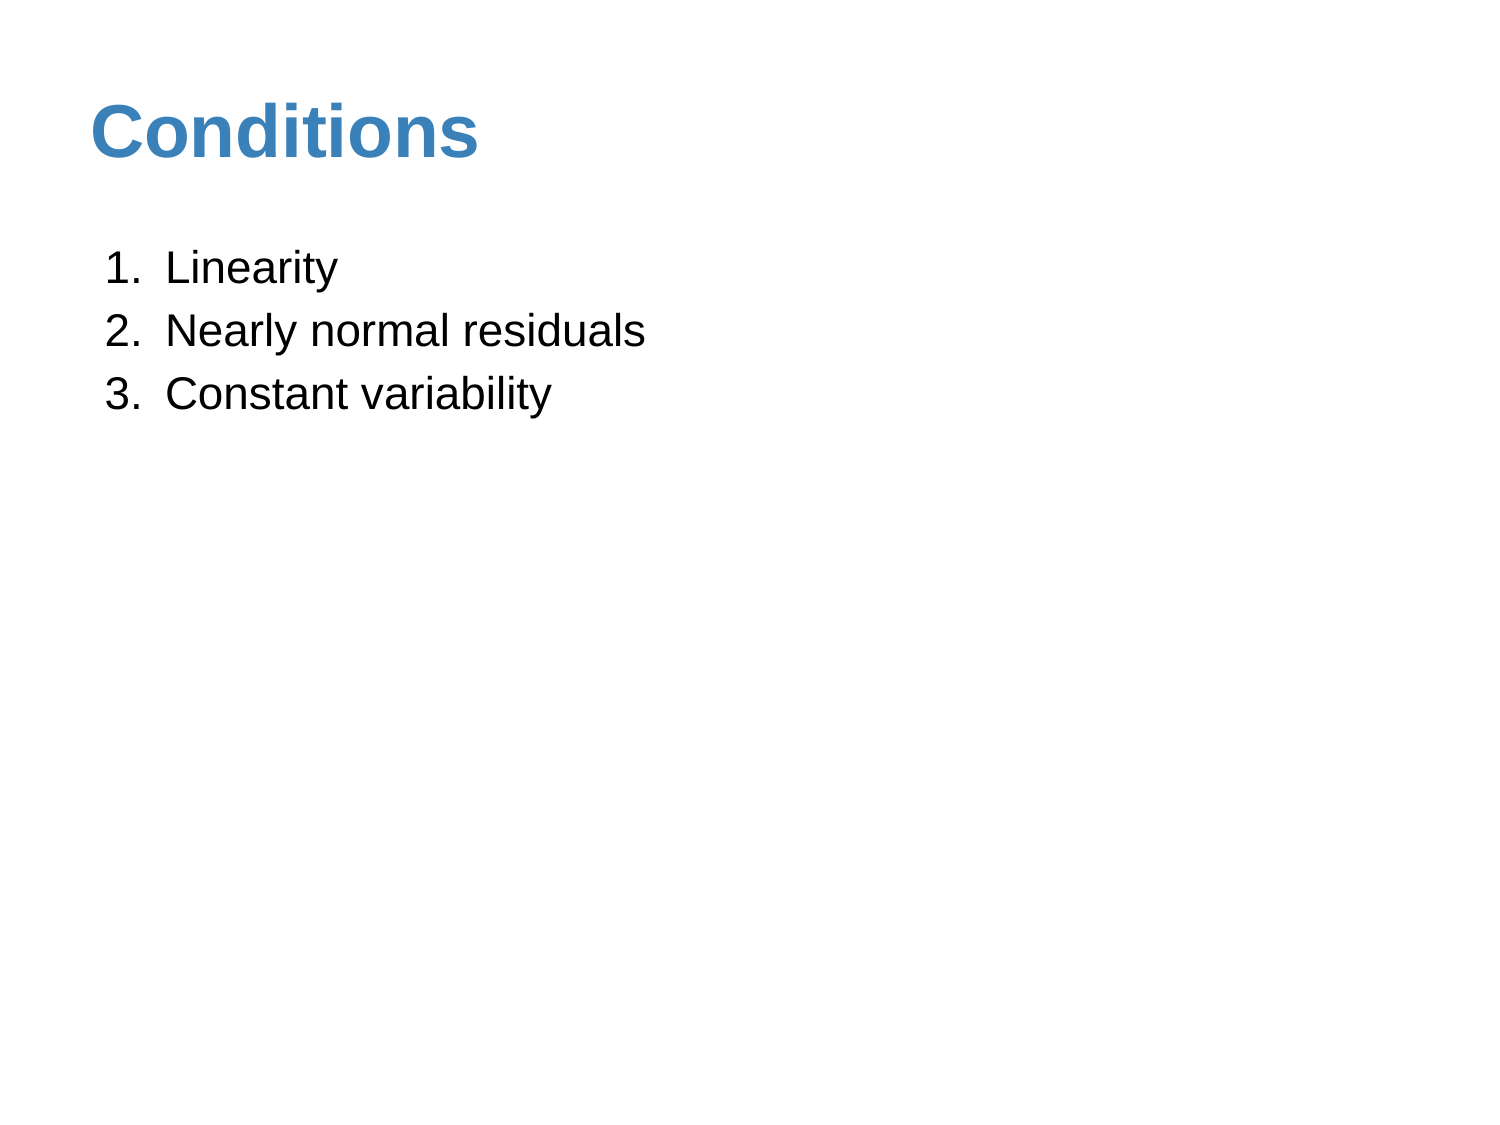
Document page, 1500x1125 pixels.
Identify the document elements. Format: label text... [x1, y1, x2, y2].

list Linearity Nearly normal residuals Constant variability [75, 214, 1359, 893]
title Conditions [75, 0, 1425, 188]
